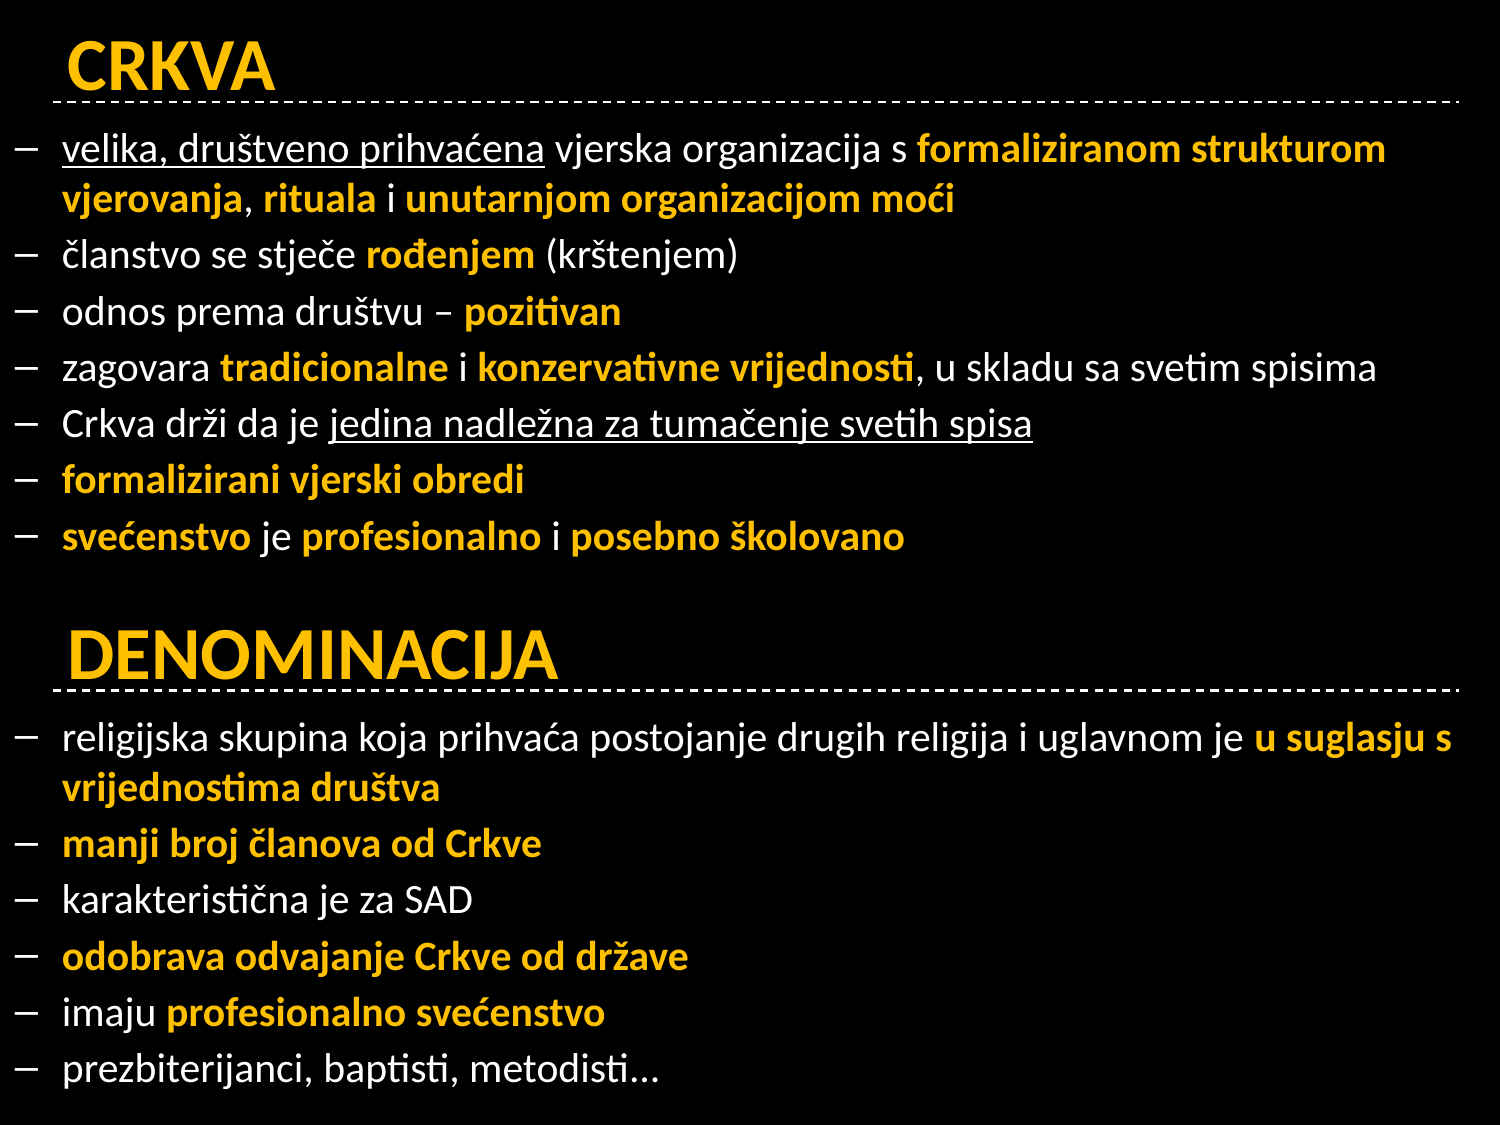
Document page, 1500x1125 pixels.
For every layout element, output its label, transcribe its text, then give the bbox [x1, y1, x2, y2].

text_box DENOMINACIJA [52, 607, 1459, 690]
text_box CRKVA [52, 19, 1341, 101]
text_box velika, društveno prihvaćena vjerska organizacija s formaliziranom strukturom vjerovanja, rituala i unutarnjom organizacijom moći članstvo se stječe rođenjem (krštenjem) odnos prema društvu – pozitivan zagovara tradicionalne i konzervativne vrijednosti, u skladu sa svetim spisima Crkva drži da je jedina nadležna za tumačenje svetih spisa formalizirani vjerski obredi svećenstvo je profesionalno i posebno školovano [0, 113, 1500, 583]
text_box religijska skupina koja prihvaća postojanje drugih religija i uglavnom je u suglasju s vrijednostima društva manji broj članova od Crkve karakteristična je za SAD odobrava odvajanje Crkve od države imaju profesionalno svećenstvo prezbiterijanci, baptisti, metodisti... [0, 702, 1500, 1094]
